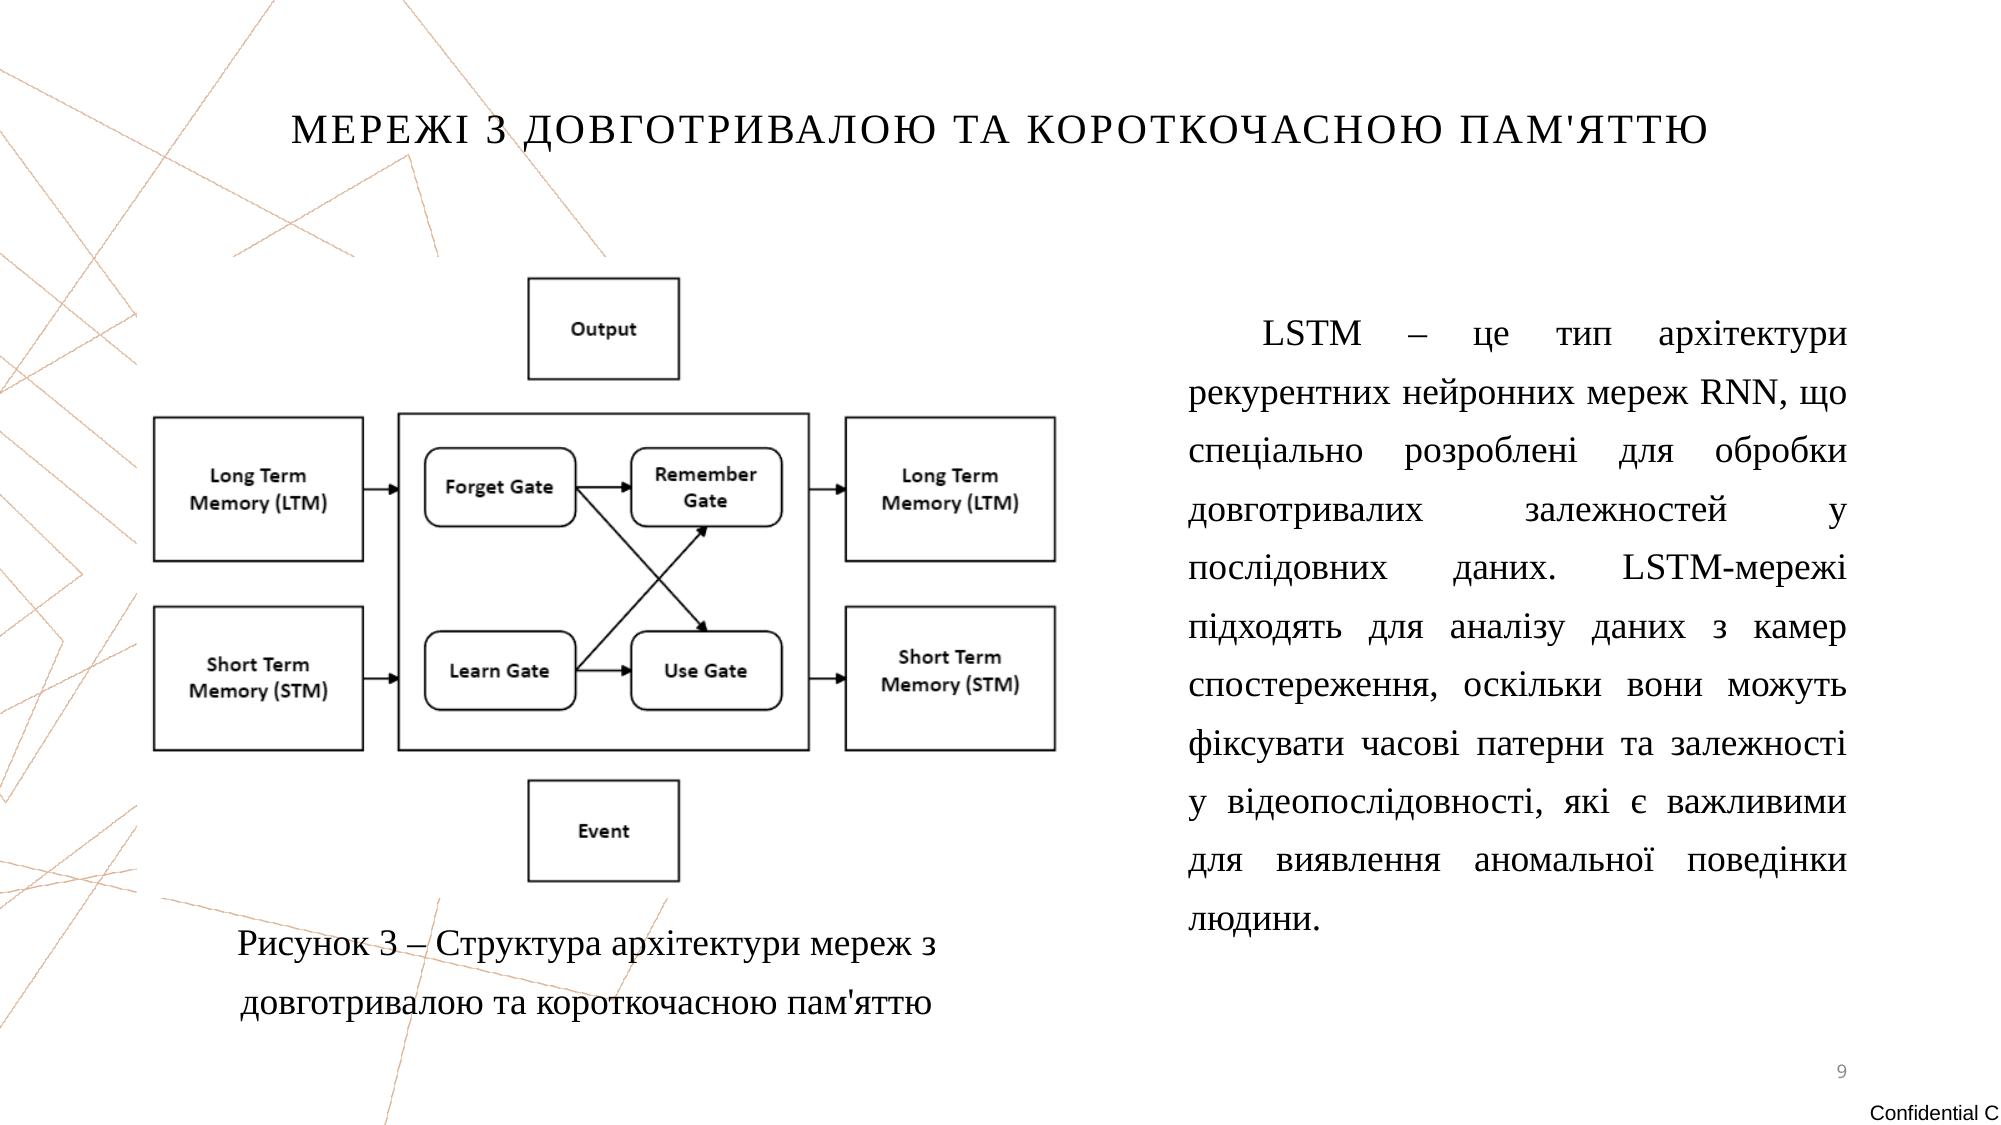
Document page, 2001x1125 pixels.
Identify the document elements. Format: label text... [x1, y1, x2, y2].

text_box Мережі з довготривалою та короткочасною пам'яттю [231, 100, 1768, 211]
picture [0, 0, 1078, 1125]
text_box LSTM – це тип архітектури рекурентних нейронних мереж RNN, що спеціально розроблені для обробки довготривалих залежностей у послідовних даних. LSTM-мережі підходять для аналізу даних з камер спостереження, оскільки вони можуть фіксувати часові патерни та залежності у відеопослідовності, які є важливими для виявлення аномальної поведінки людини. [1173, 287, 1863, 946]
text_box Рисунок 3 – Структура архітектури мереж з довготривалою та короткочасною пам'яттю [137, 898, 1037, 1029]
slide_number 9 [1412, 1042, 1863, 1103]
